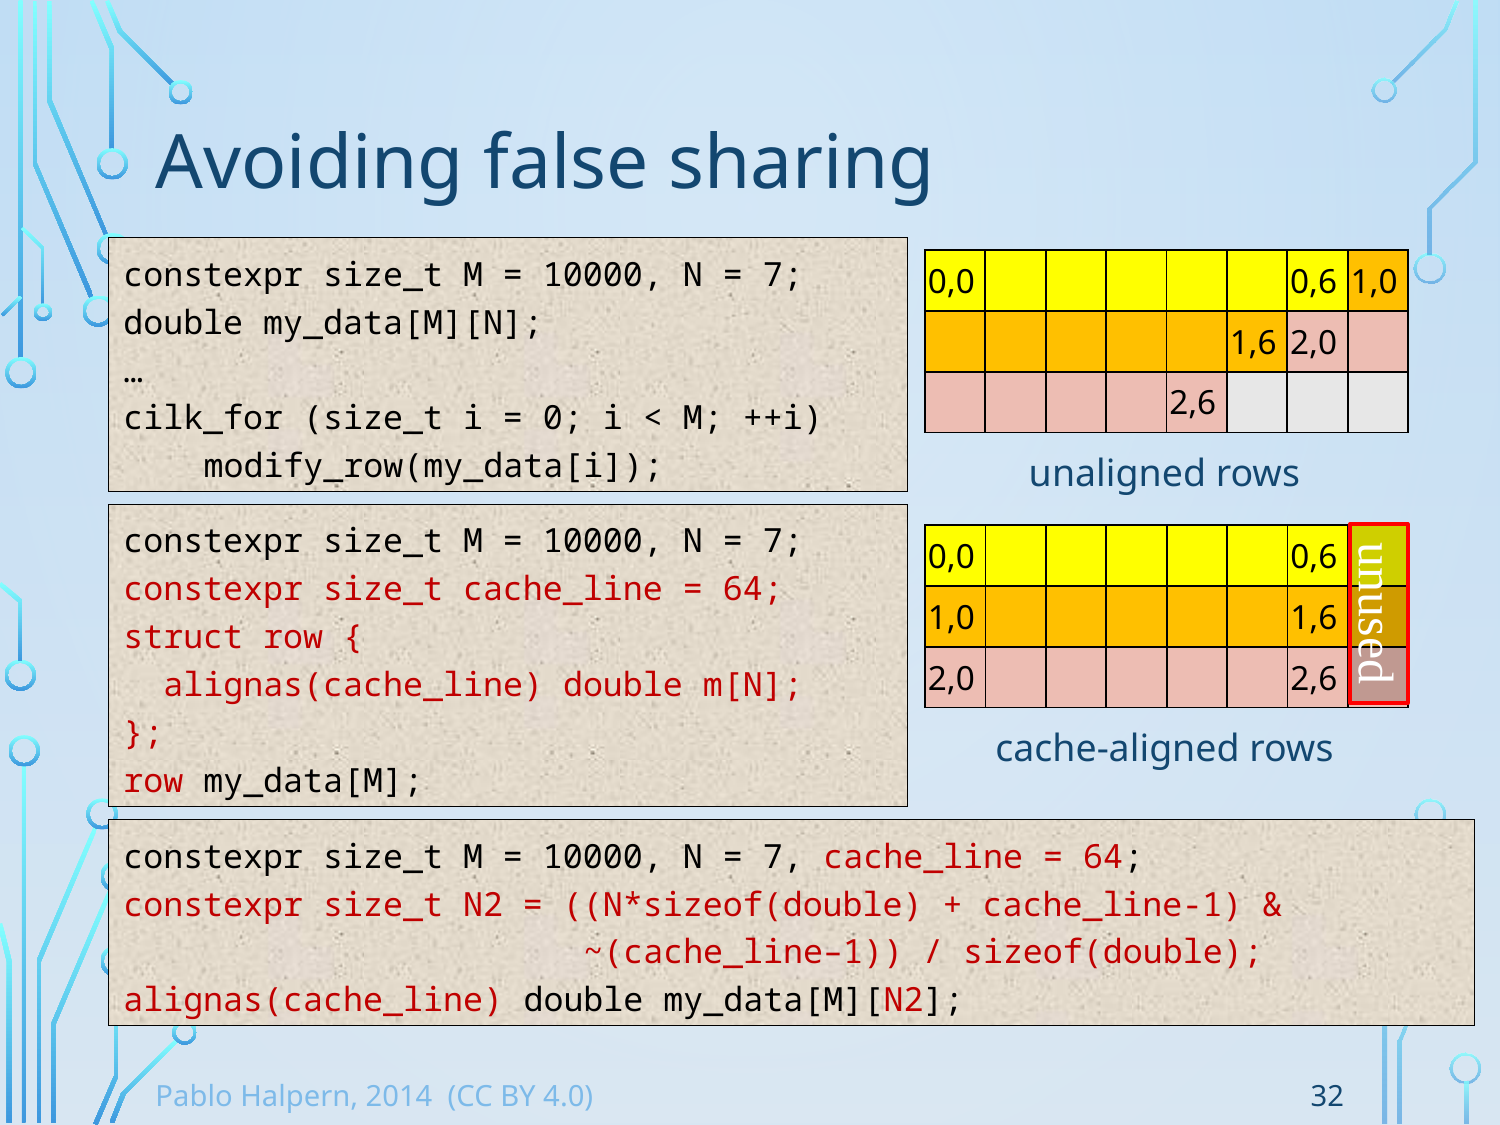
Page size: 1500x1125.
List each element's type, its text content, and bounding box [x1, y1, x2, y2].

table_cell [1168, 648, 1226, 707]
table_header [986, 251, 1045, 310]
table_cell [1288, 373, 1347, 432]
table_cell [986, 312, 1045, 371]
table_cell [1107, 648, 1166, 707]
table_header [1168, 526, 1226, 585]
table_cell 2,0 [926, 648, 985, 707]
table_cell 2,6 [1167, 373, 1226, 432]
table_cell [1047, 648, 1105, 707]
table_cell [926, 312, 984, 371]
table_cell 1,6 [1228, 312, 1286, 371]
text_box constexpr size_t M = 10000, N = 7; constexpr size_t cache_line = 64; struct row { alignas(cache_line) double m[N]; }; row my_data[M]; [108, 504, 908, 807]
table_header 0,0 [926, 526, 985, 585]
table_cell [986, 373, 1045, 432]
footer Pablo Halpern, 2014 (CC BY 4.0) [140, 1065, 909, 1125]
table_cell [1167, 312, 1226, 371]
table_cell [1047, 373, 1105, 432]
text_box constexpr size_t M = 10000, N = 7, cache_line = 64; constexpr size_t N2 = ((N*sizeof(double) + cache_line-1) & ~(cache_line–1)) / sizeof(double); alignas(cache_line) double my_data[M][N2]; [108, 819, 1475, 1026]
table_cell [1228, 587, 1287, 646]
table_header [986, 526, 1045, 585]
slide_number 32 [1264, 1065, 1360, 1125]
table_cell [1107, 373, 1166, 432]
table_cell [1168, 587, 1226, 646]
table_cell 2,0 [1288, 312, 1347, 371]
table_header [1107, 526, 1166, 585]
table_header [1047, 251, 1105, 310]
title Avoiding false sharing [140, 43, 1360, 286]
table_cell [1047, 587, 1105, 646]
table_header [1228, 251, 1286, 310]
table_cell [1228, 373, 1286, 432]
table_cell [1228, 648, 1287, 707]
table_header 0,6 [1288, 251, 1347, 310]
table_header [1107, 251, 1166, 310]
table_cell [986, 587, 1045, 646]
table_cell [1107, 312, 1166, 371]
table_cell 1,6 [1288, 587, 1347, 646]
table_header [1228, 526, 1287, 585]
table_cell 1,0 [926, 587, 985, 646]
table_cell [986, 648, 1045, 707]
table_header 0,6 [1288, 526, 1347, 585]
table_header [1047, 526, 1105, 585]
table_cell 2,6 [1288, 648, 1347, 707]
table_header 0,0 [926, 251, 984, 310]
table_header 1,0 [1349, 251, 1407, 310]
text_box constexpr size_t M = 10000, N = 7; double my_data[M][N]; … cilk_for (size_t i = 0; i < M; ++i) modify_row(my_data[i]); [108, 237, 908, 492]
text_box unaligned rows [924, 441, 1405, 502]
table_header [1167, 251, 1226, 310]
table_cell [1047, 312, 1105, 371]
table_cell [1107, 587, 1166, 646]
table_cell [926, 373, 984, 432]
text_box cache-aligned rows [924, 716, 1405, 777]
table_cell [1349, 312, 1407, 371]
text_box unused [1349, 523, 1409, 705]
table_cell [1349, 373, 1407, 432]
